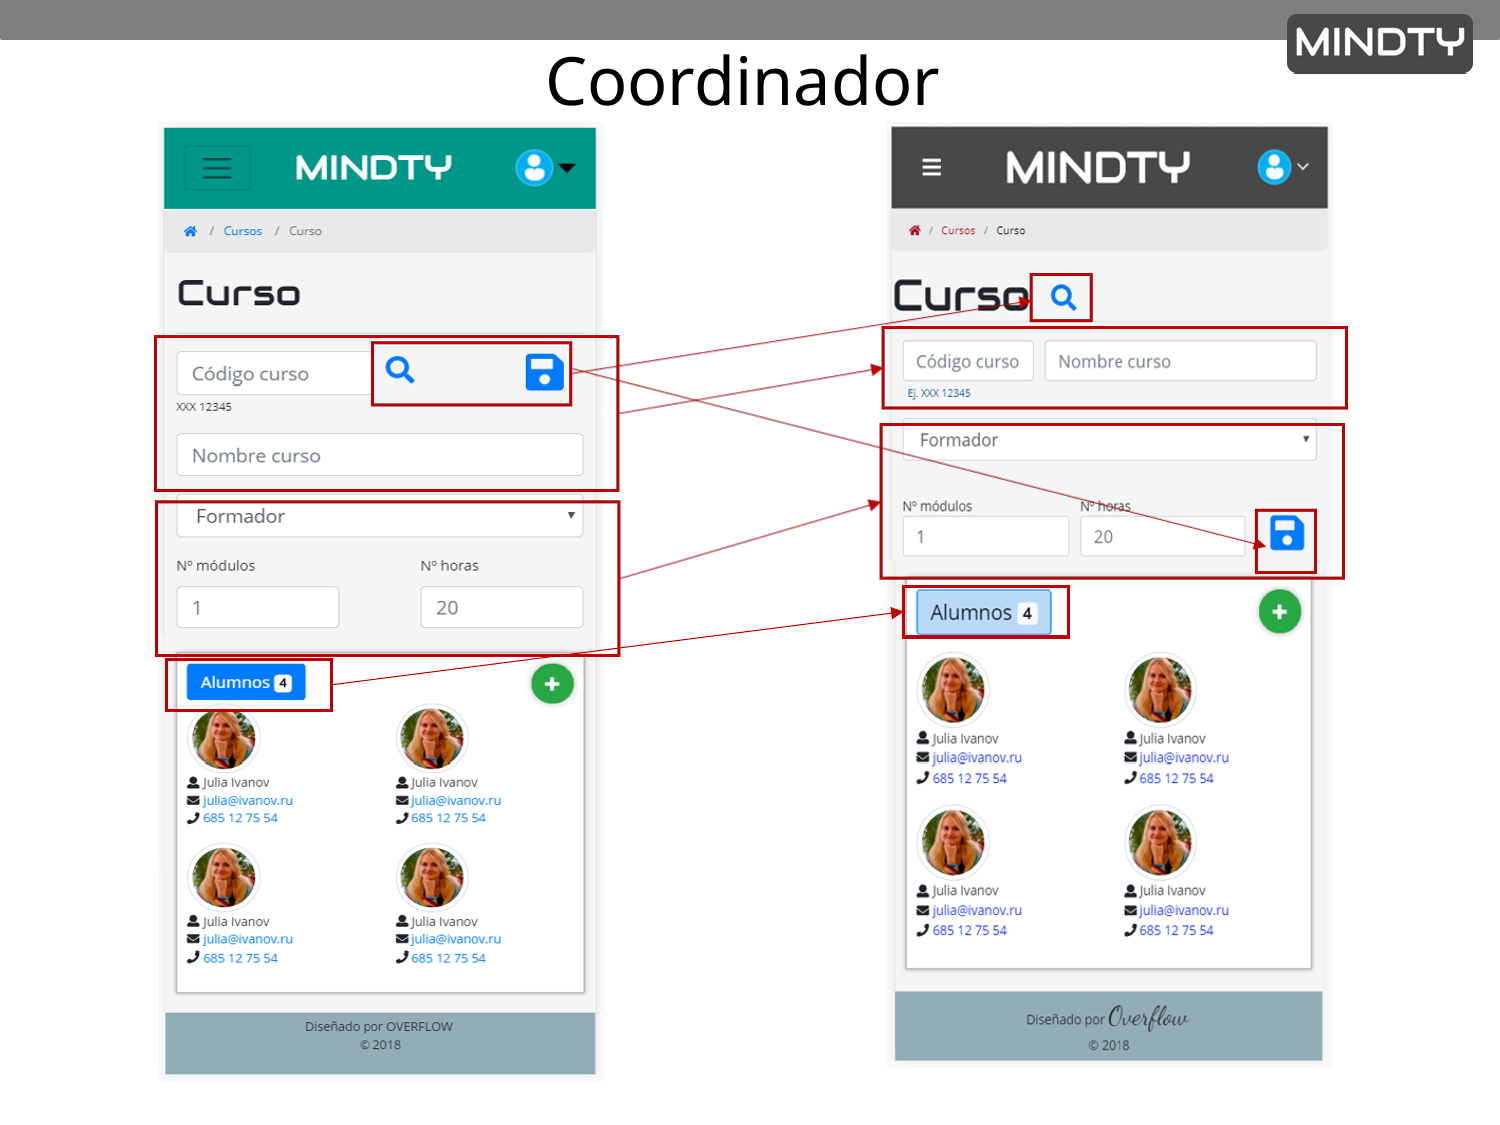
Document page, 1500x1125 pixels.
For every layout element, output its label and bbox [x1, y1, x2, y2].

picture [0, 0, 1500, 1107]
text_box [331, 611, 904, 685]
